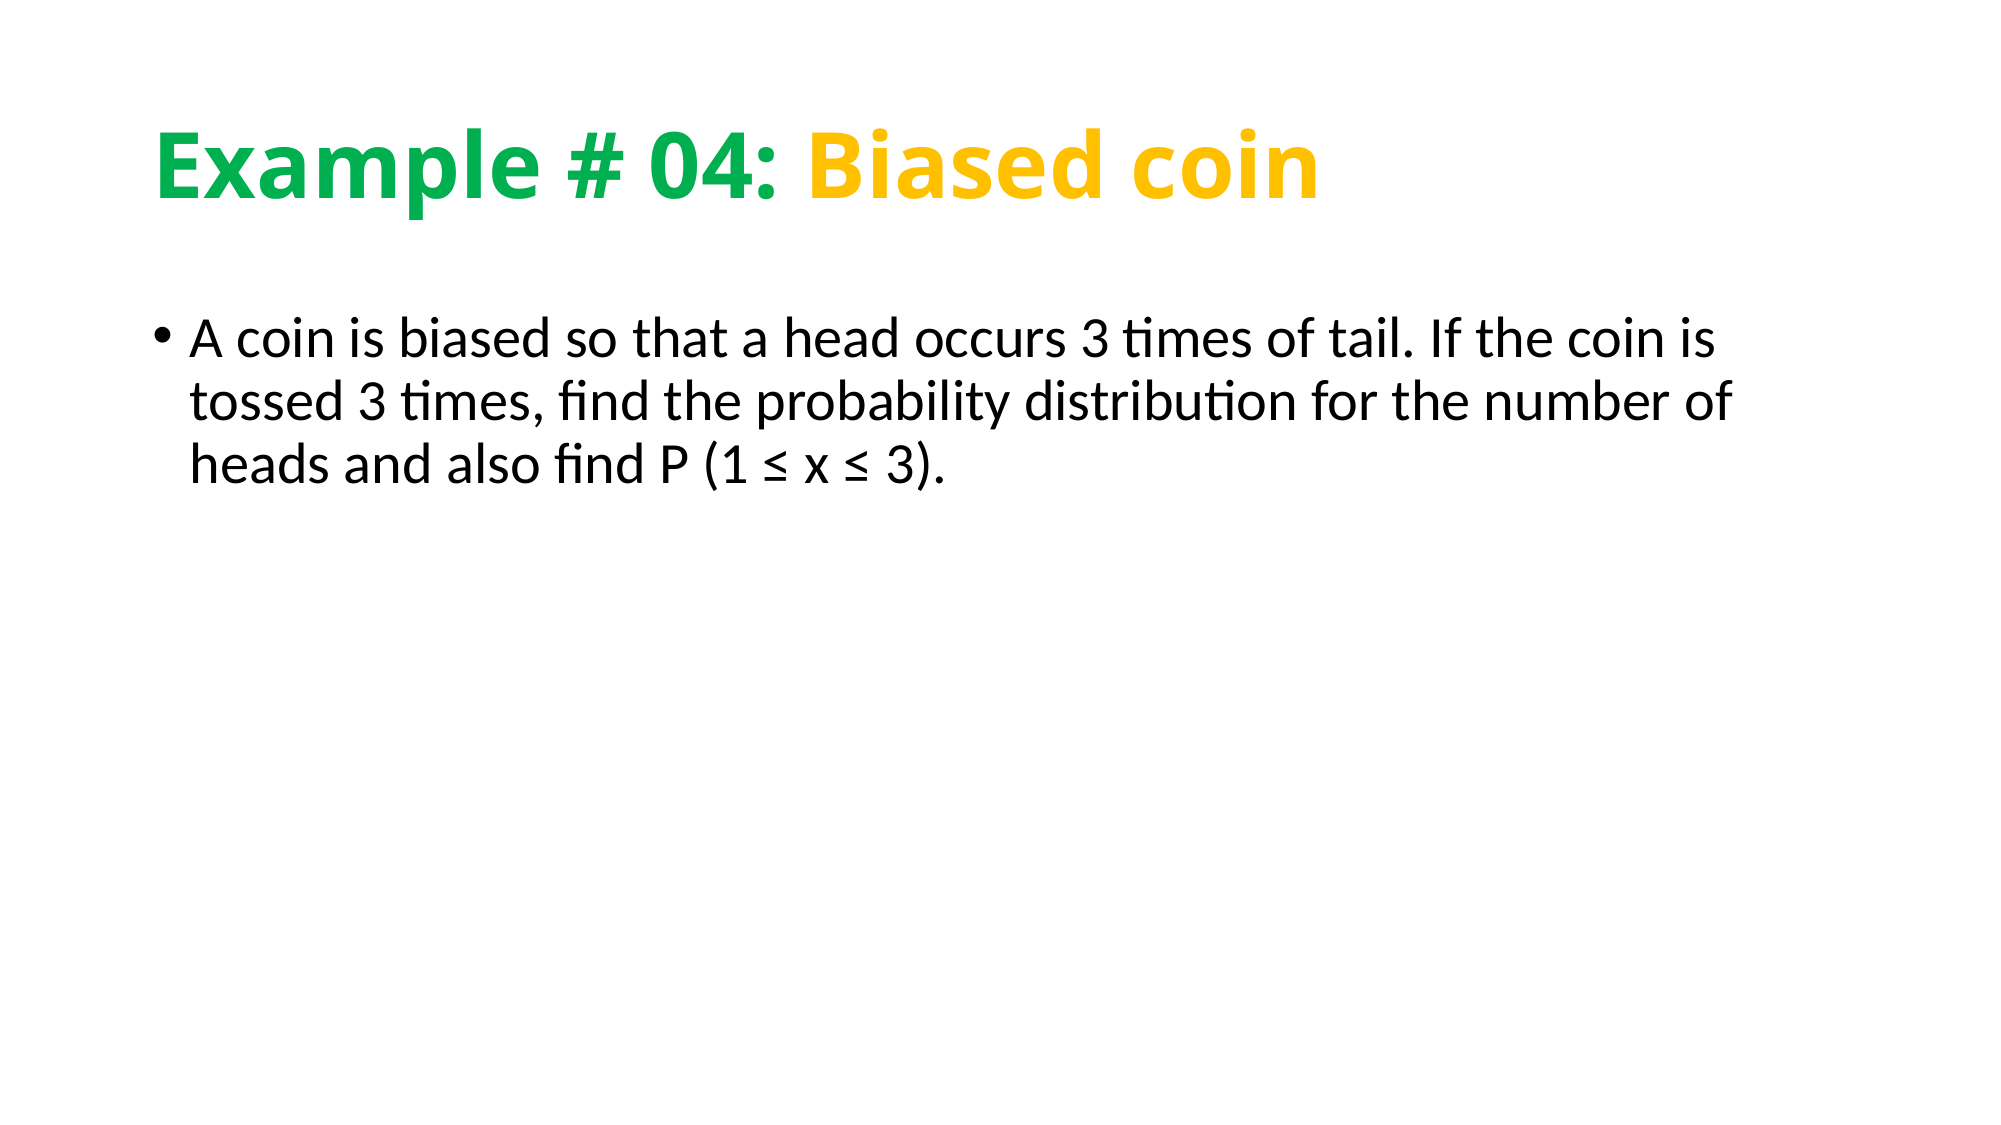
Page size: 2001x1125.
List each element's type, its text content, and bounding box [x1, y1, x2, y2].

title Example # 04: Biased coin [137, 59, 1863, 278]
list A coin is biased so that a head occurs 3 times of tail. If the coin is tossed 3 times, find the probability distribution for the number of heads and also find P (1 ≤ x ≤ 3). [137, 299, 1863, 1014]
